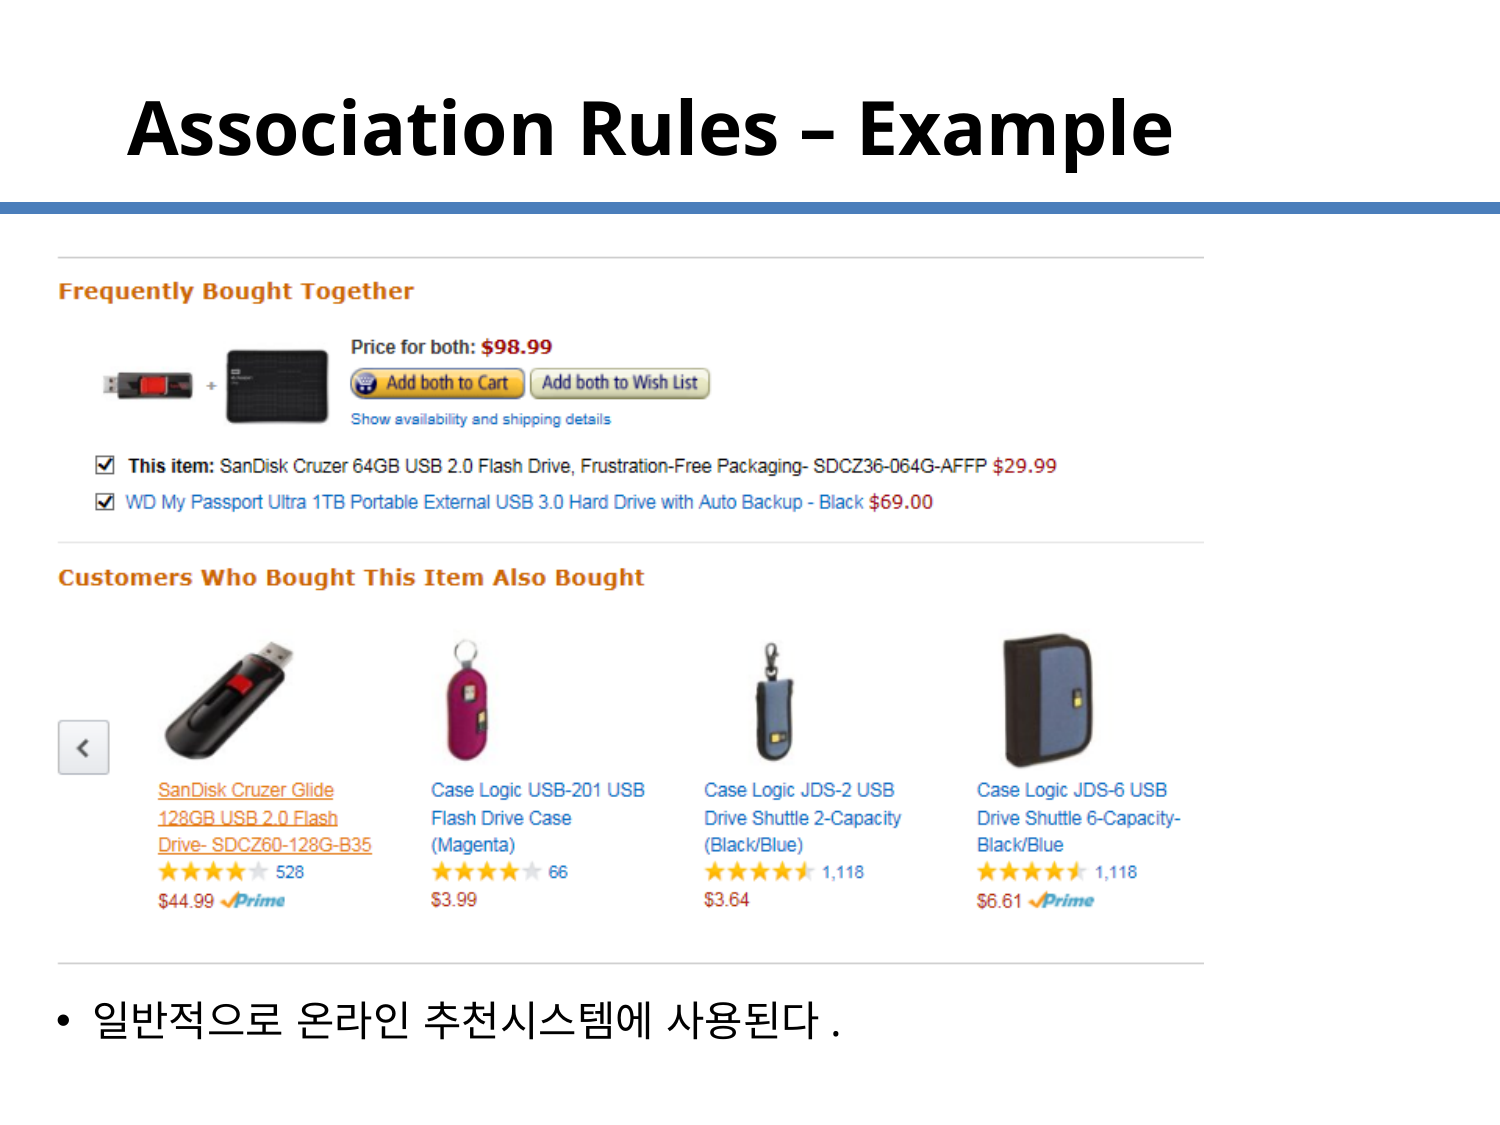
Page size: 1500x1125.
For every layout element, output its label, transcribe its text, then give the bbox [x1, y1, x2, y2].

text_box 일반적으로 온라인 추천시스템에 사용된다. [41, 987, 1235, 1053]
picture [40, 243, 1205, 966]
title Association Rules – Example [112, 78, 1388, 173]
